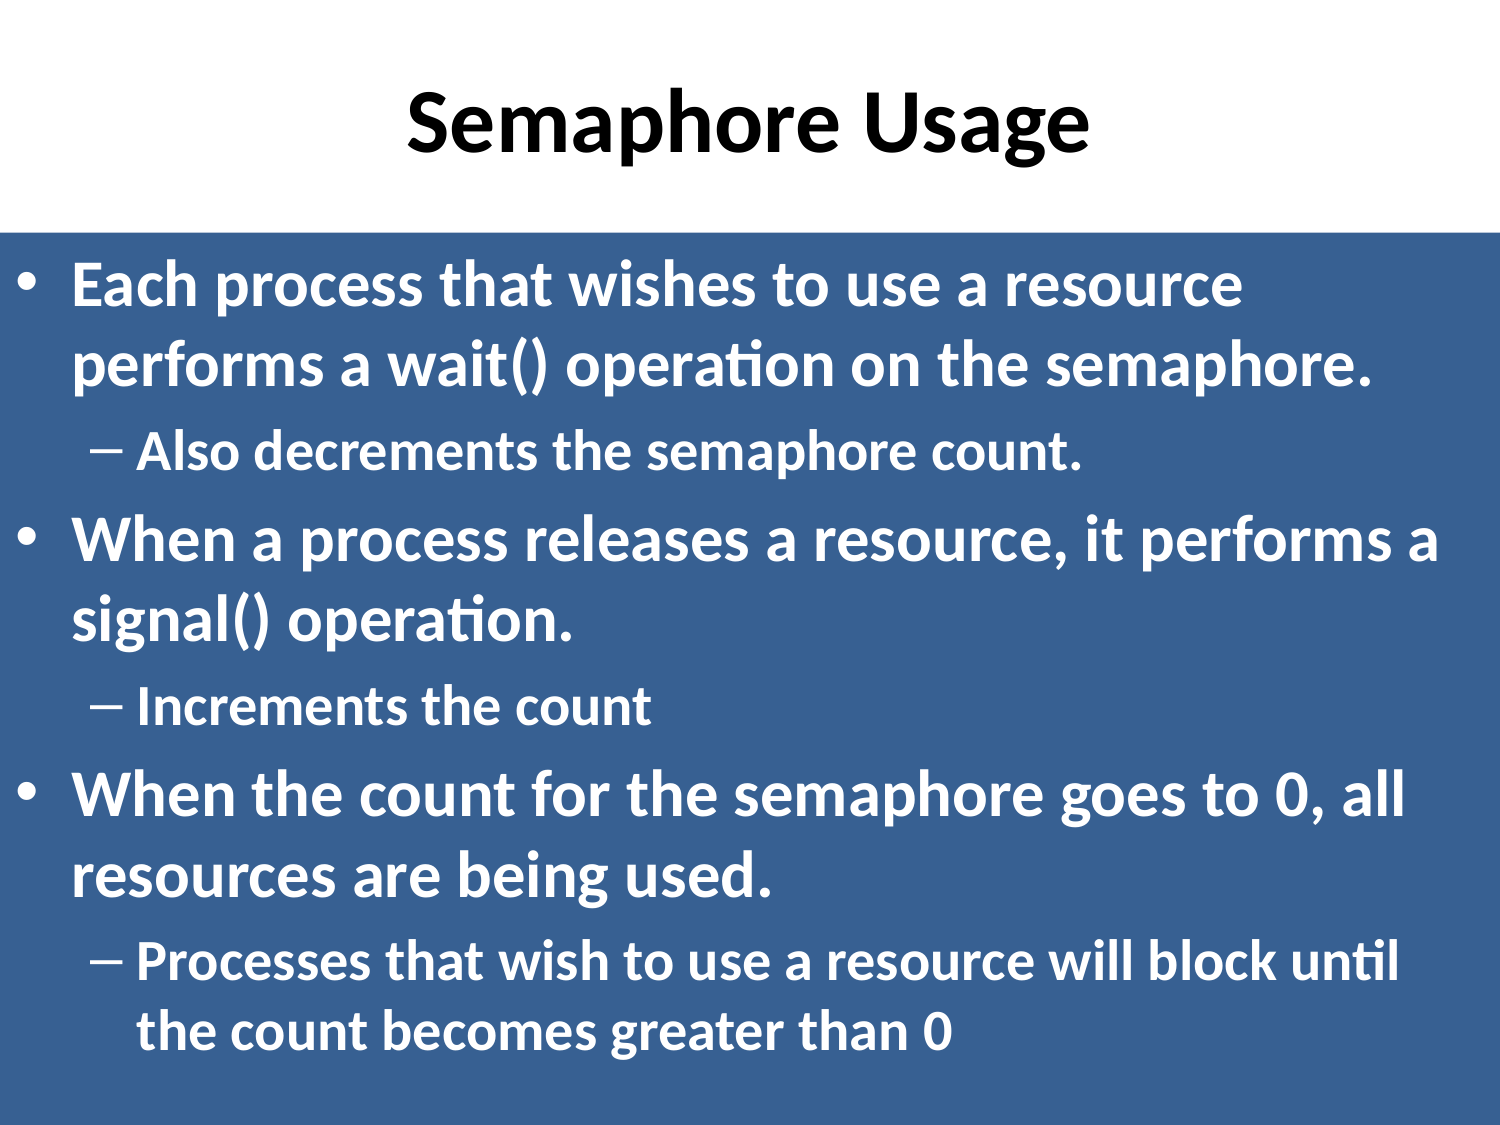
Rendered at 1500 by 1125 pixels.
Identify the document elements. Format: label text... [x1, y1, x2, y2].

list Each process that wishes to use a resource performs a wait() operation on the semaphore. Also decrements the semaphore count. When a process releases a resource, it performs a signal() operation. Increments the count When the count for the semaphore goes to 0, all resources are being used. Processes that wish to use a resource will block until the count becomes greater than 0 [0, 232, 1500, 1125]
title Semaphore Usage [0, 0, 1500, 232]
